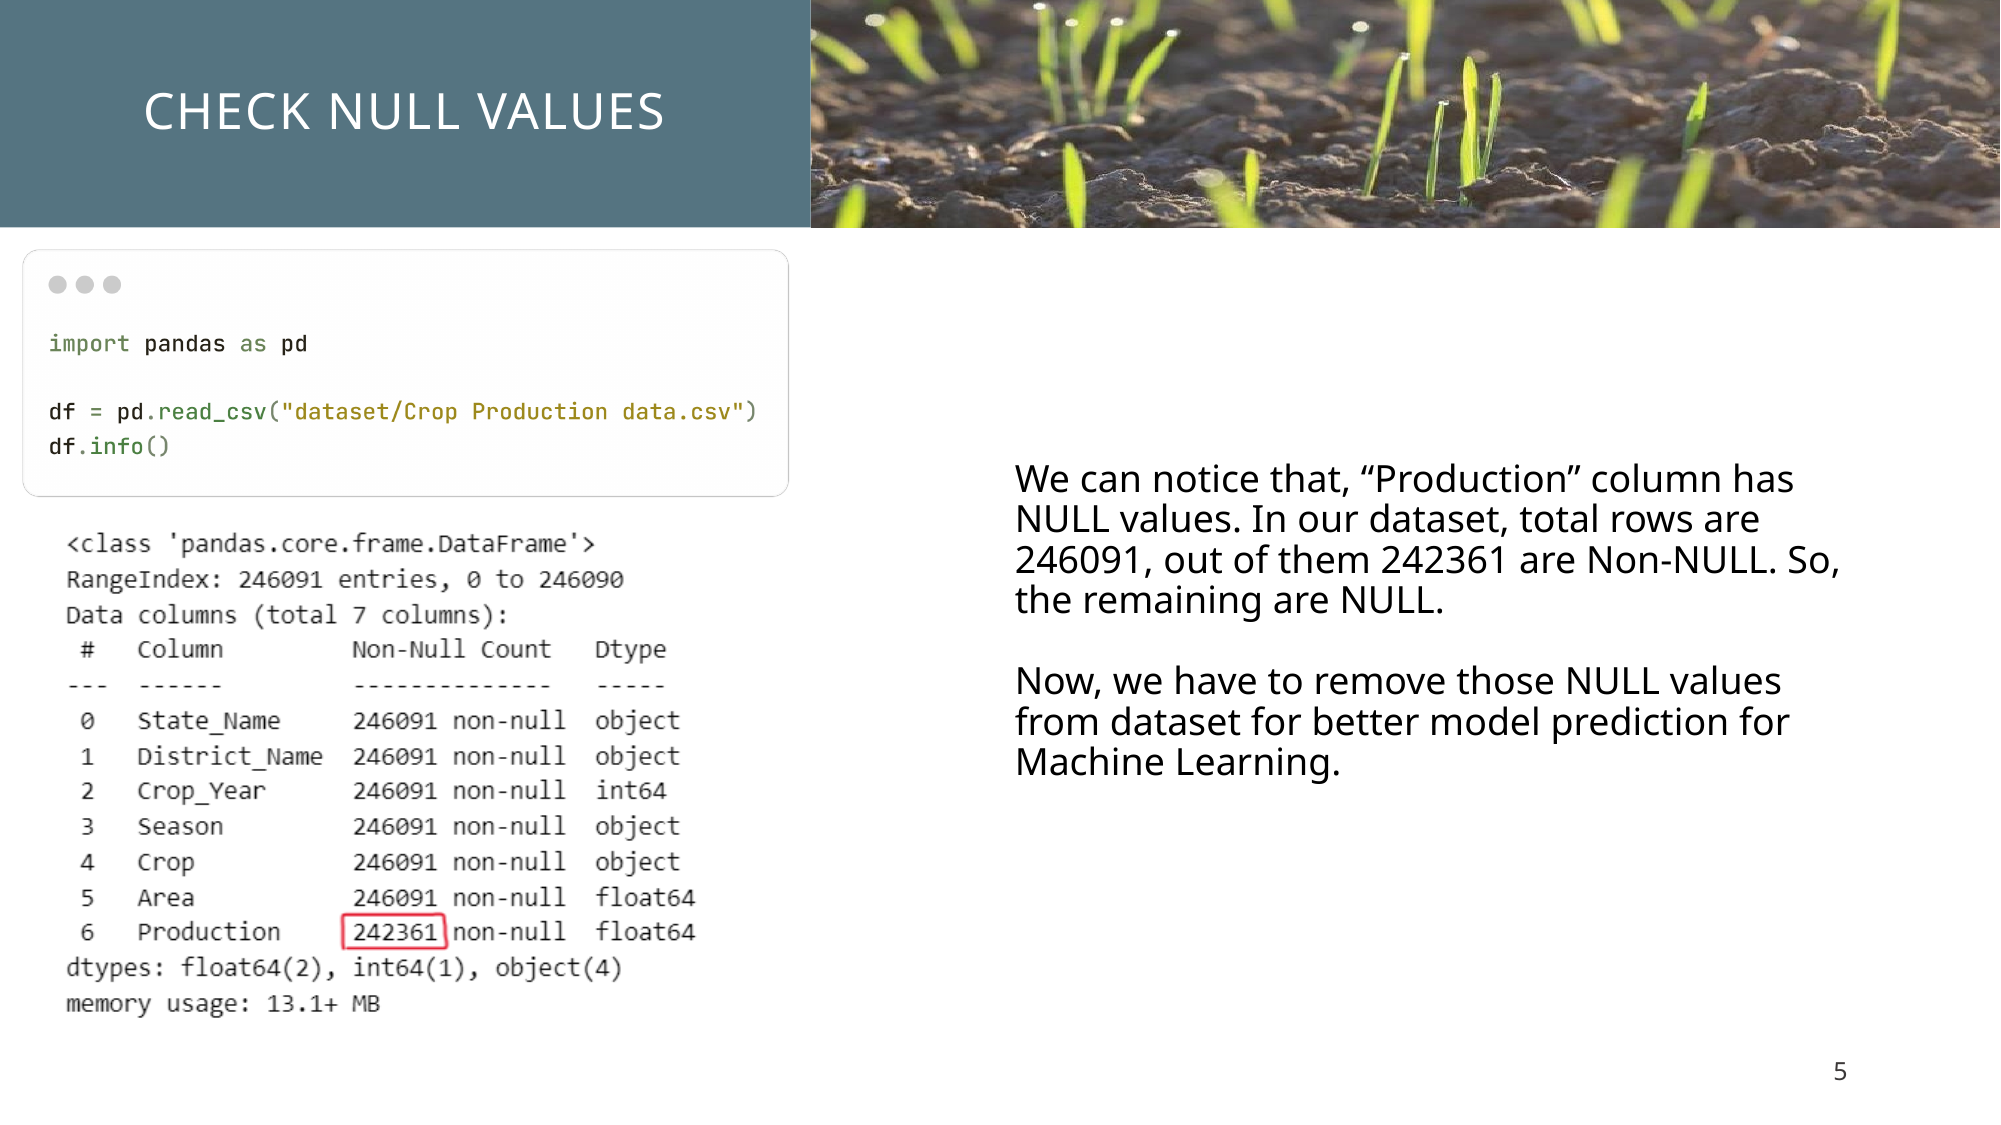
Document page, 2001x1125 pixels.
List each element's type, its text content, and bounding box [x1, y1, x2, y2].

text_box We can notice that, “Production” column has NULL values. In our dataset, total rows are 246091, out of them 242361 are Non-NULL. So, the remaining are NULL. Now, we have to remove those NULL values from dataset for better model prediction for Machine Learning. [999, 452, 1863, 818]
title CHECK NULL VALUES [0, 0, 810, 227]
picture [0, 0, 2000, 1064]
slide_number 5 [1412, 1042, 1863, 1103]
